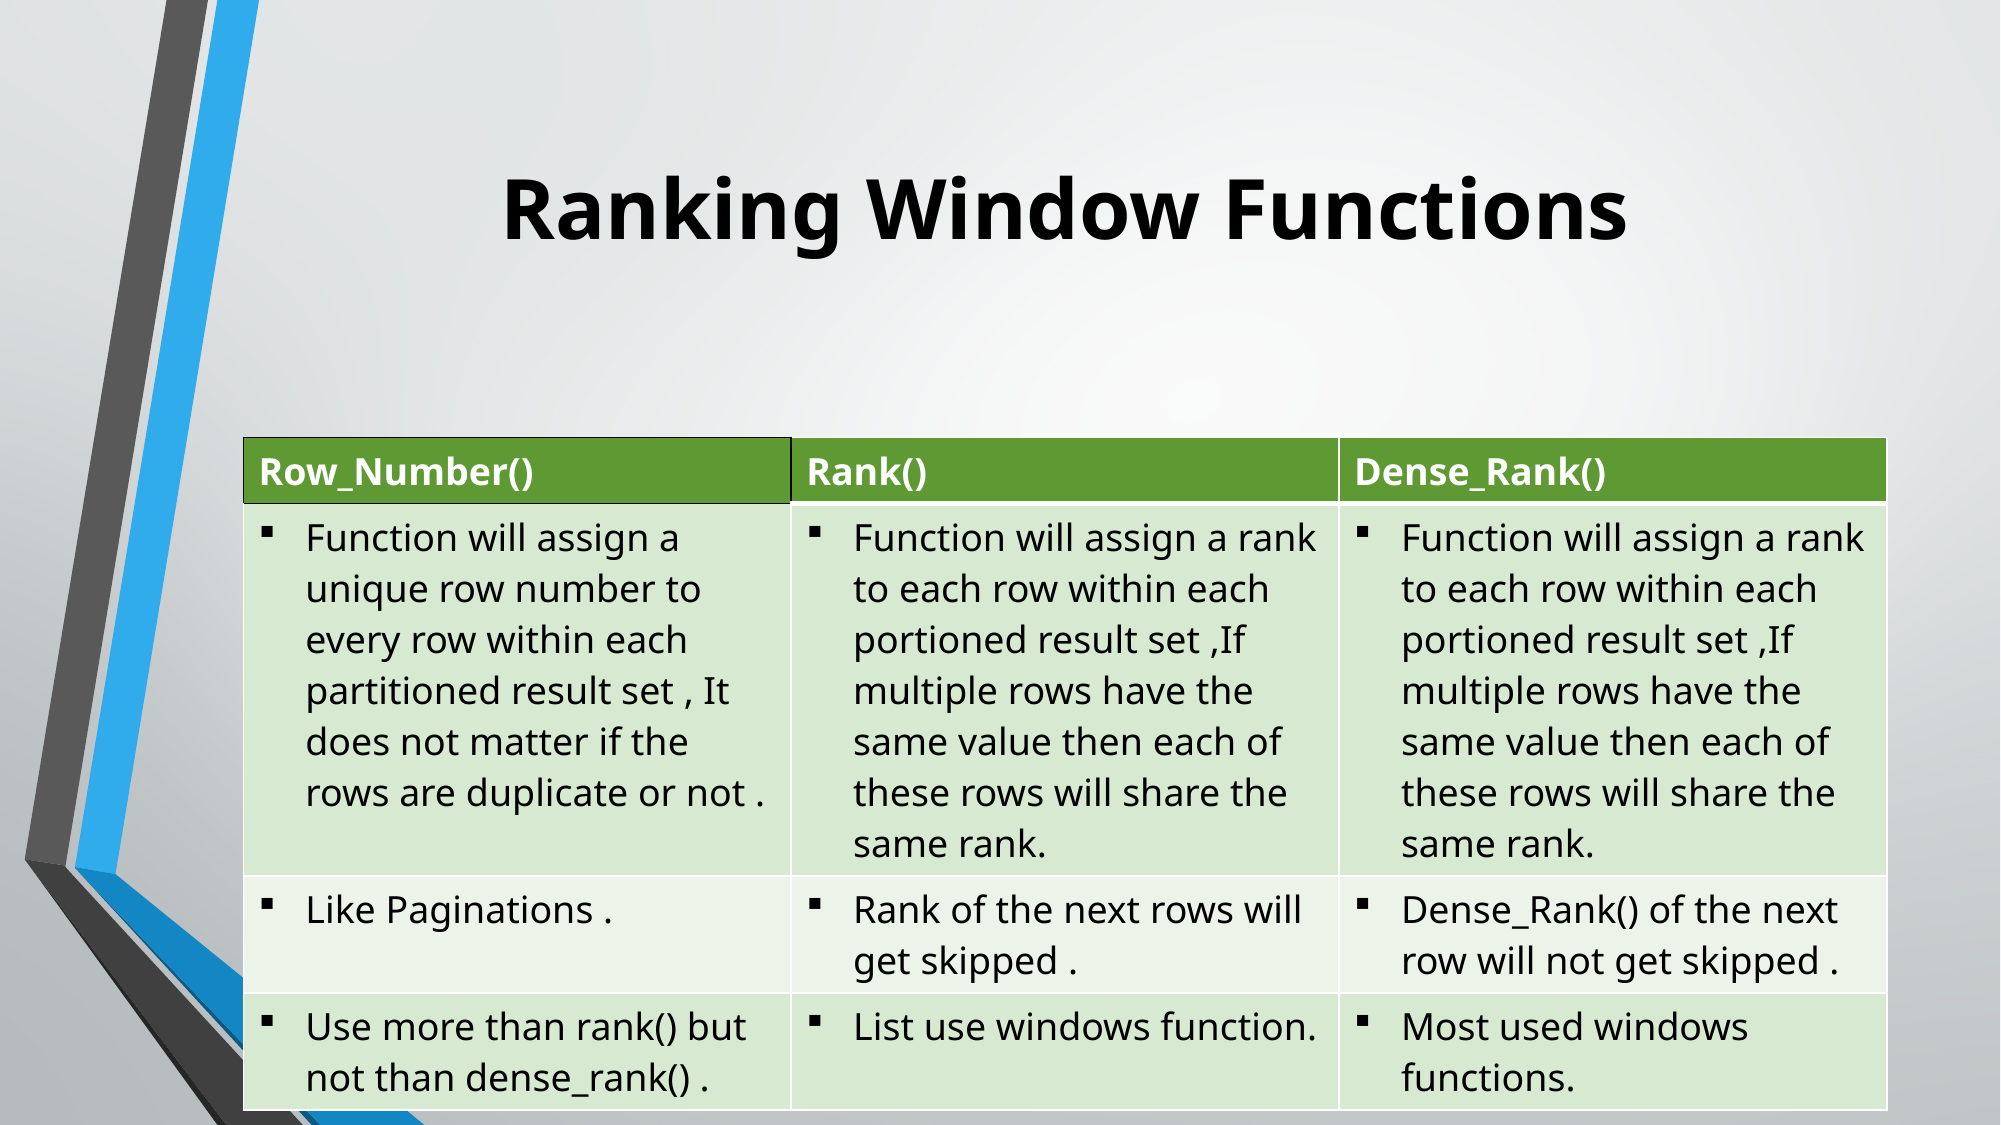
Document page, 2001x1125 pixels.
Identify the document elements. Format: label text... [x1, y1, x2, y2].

table_cell List use windows function. [792, 994, 1338, 1109]
table_cell Most used windows functions. [1340, 994, 1886, 1109]
table_cell Use more than rank() but not than dense_rank() . [244, 994, 790, 1109]
table_cell Dense_Rank() of the next row will not get skipped . [1340, 877, 1886, 992]
table_cell Function will assign a unique row number to every row within each partitioned result set , It does not matter if the rows are duplicate or not . [244, 504, 790, 875]
table_cell Rank of the next rows will get skipped . [792, 877, 1338, 992]
title Ranking Window Functions [243, 112, 1887, 400]
table_cell Function will assign a rank to each row within each portioned result set ,If multiple rows have the same value then each of these rows will share the same rank. [1340, 506, 1886, 875]
table_cell Function will assign a rank to each row within each portioned result set ,If multiple rows have the same value then each of these rows will share the same rank. [792, 506, 1338, 875]
table_header Dense_Rank() [1340, 438, 1886, 501]
table_header Row_Number() [244, 438, 790, 503]
table_header Rank() [792, 438, 1338, 501]
table_cell Like Paginations . [244, 877, 790, 992]
